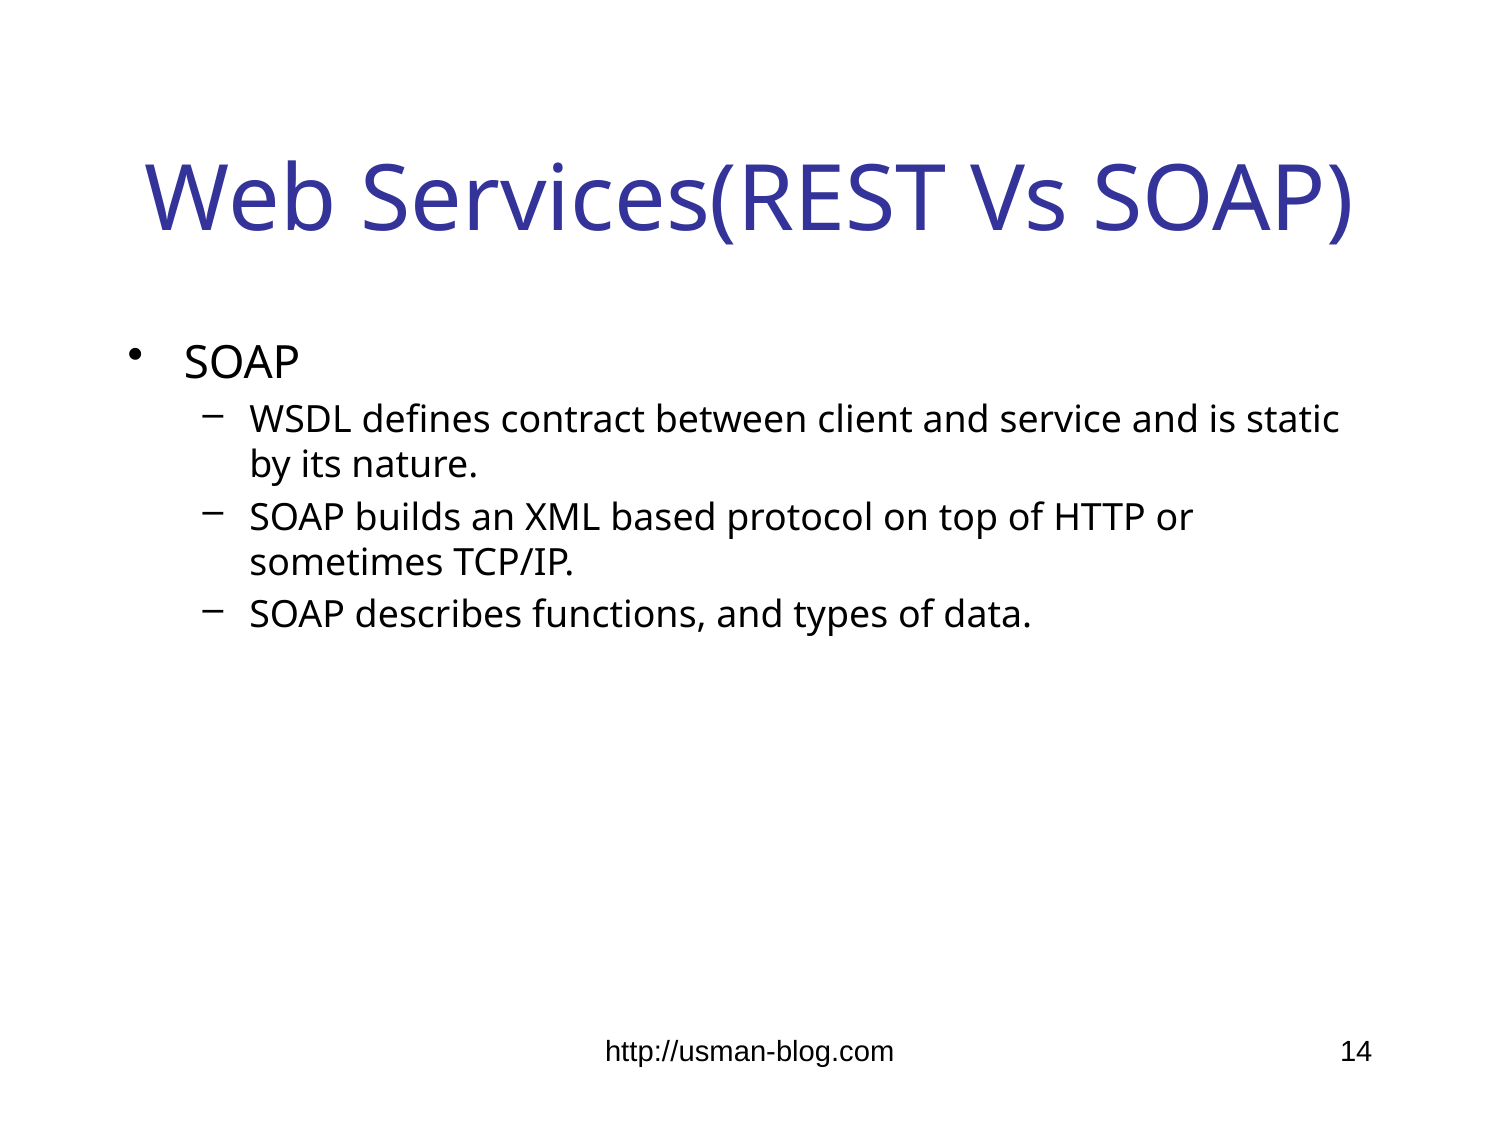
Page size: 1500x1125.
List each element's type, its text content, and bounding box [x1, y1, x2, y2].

slide_number 14 [1074, 1024, 1388, 1101]
title Web Services(REST Vs SOAP) [112, 99, 1388, 288]
list SOAP WSDL defines contract between client and service and is static by its nature. SOAP builds an XML based protocol on top of HTTP or sometimes TCP/IP. SOAP describes functions, and types of data. [112, 324, 1388, 1000]
footer http://usman-blog.com [512, 1024, 988, 1101]
